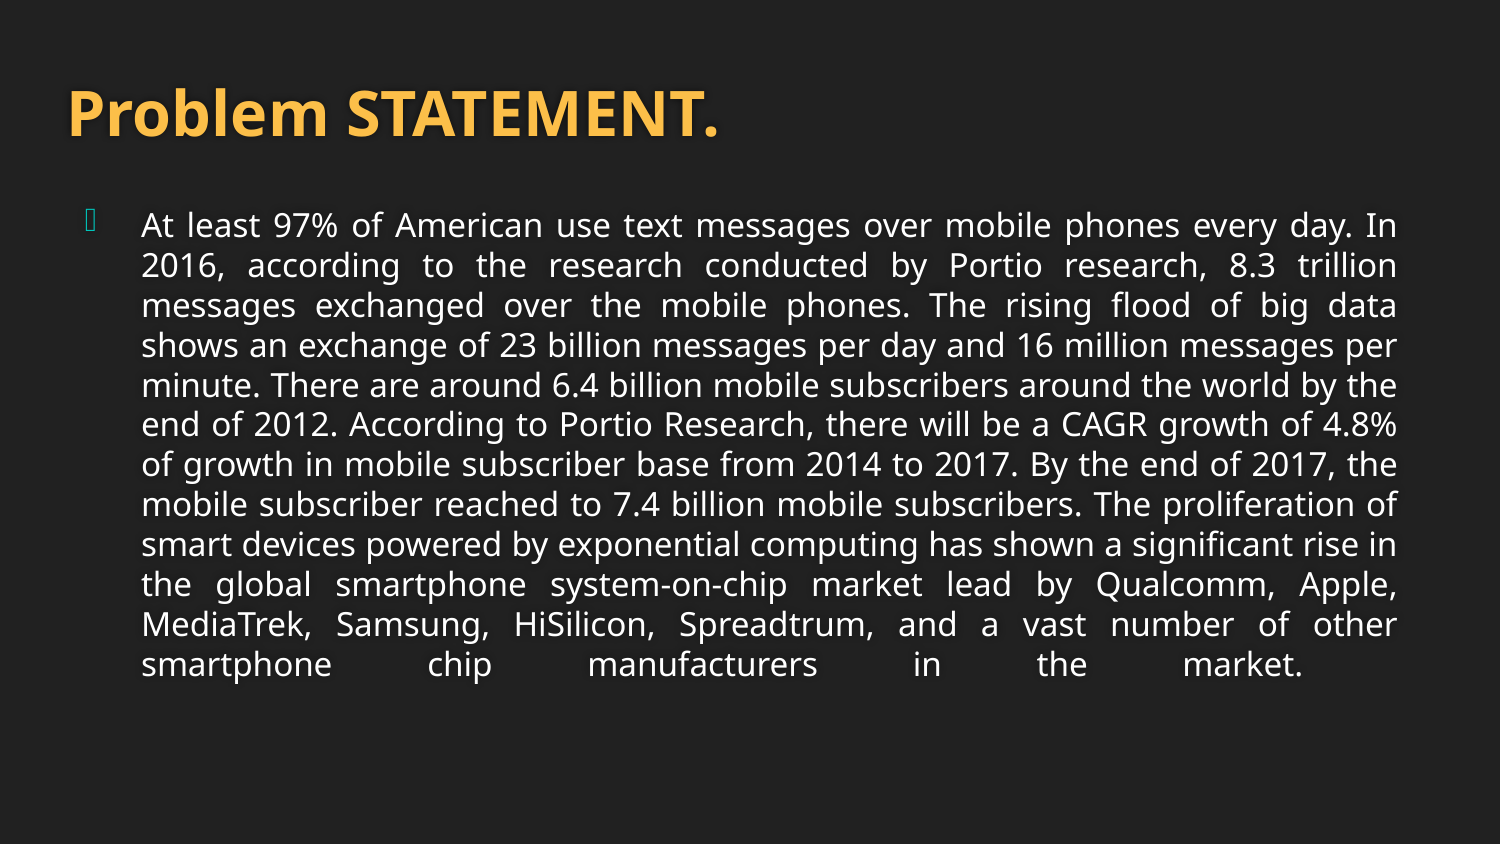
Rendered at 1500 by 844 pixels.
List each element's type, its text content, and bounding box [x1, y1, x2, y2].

list At least 97% of American use text messages over mobile phones every day. In 2016, according to the research conducted by Portio research, 8.3 trillion messages exchanged over the mobile phones. The rising flood of big data shows an exchange of 23 billion messages per day and 16 million messages per minute. There are around 6.4 billion mobile subscribers around the world by the end of 2012. According to Portio Research, there will be a CAGR growth of 4.8% of growth in mobile subscriber base from 2014 to 2017. By the end of 2017, the mobile subscriber reached to 7.4 billion mobile subscribers. The proliferation of smart devices powered by exponential computing has shown a significant rise in the global smartphone system-on-chip market lead by Qualcomm, Apple, MediaTrek, Samsung, HiSilicon, Spreadtrum, and a vast number of other smartphone chip manufacturers in the market. [51, 189, 1416, 739]
title Problem STATEMENT. [51, 58, 1449, 157]
